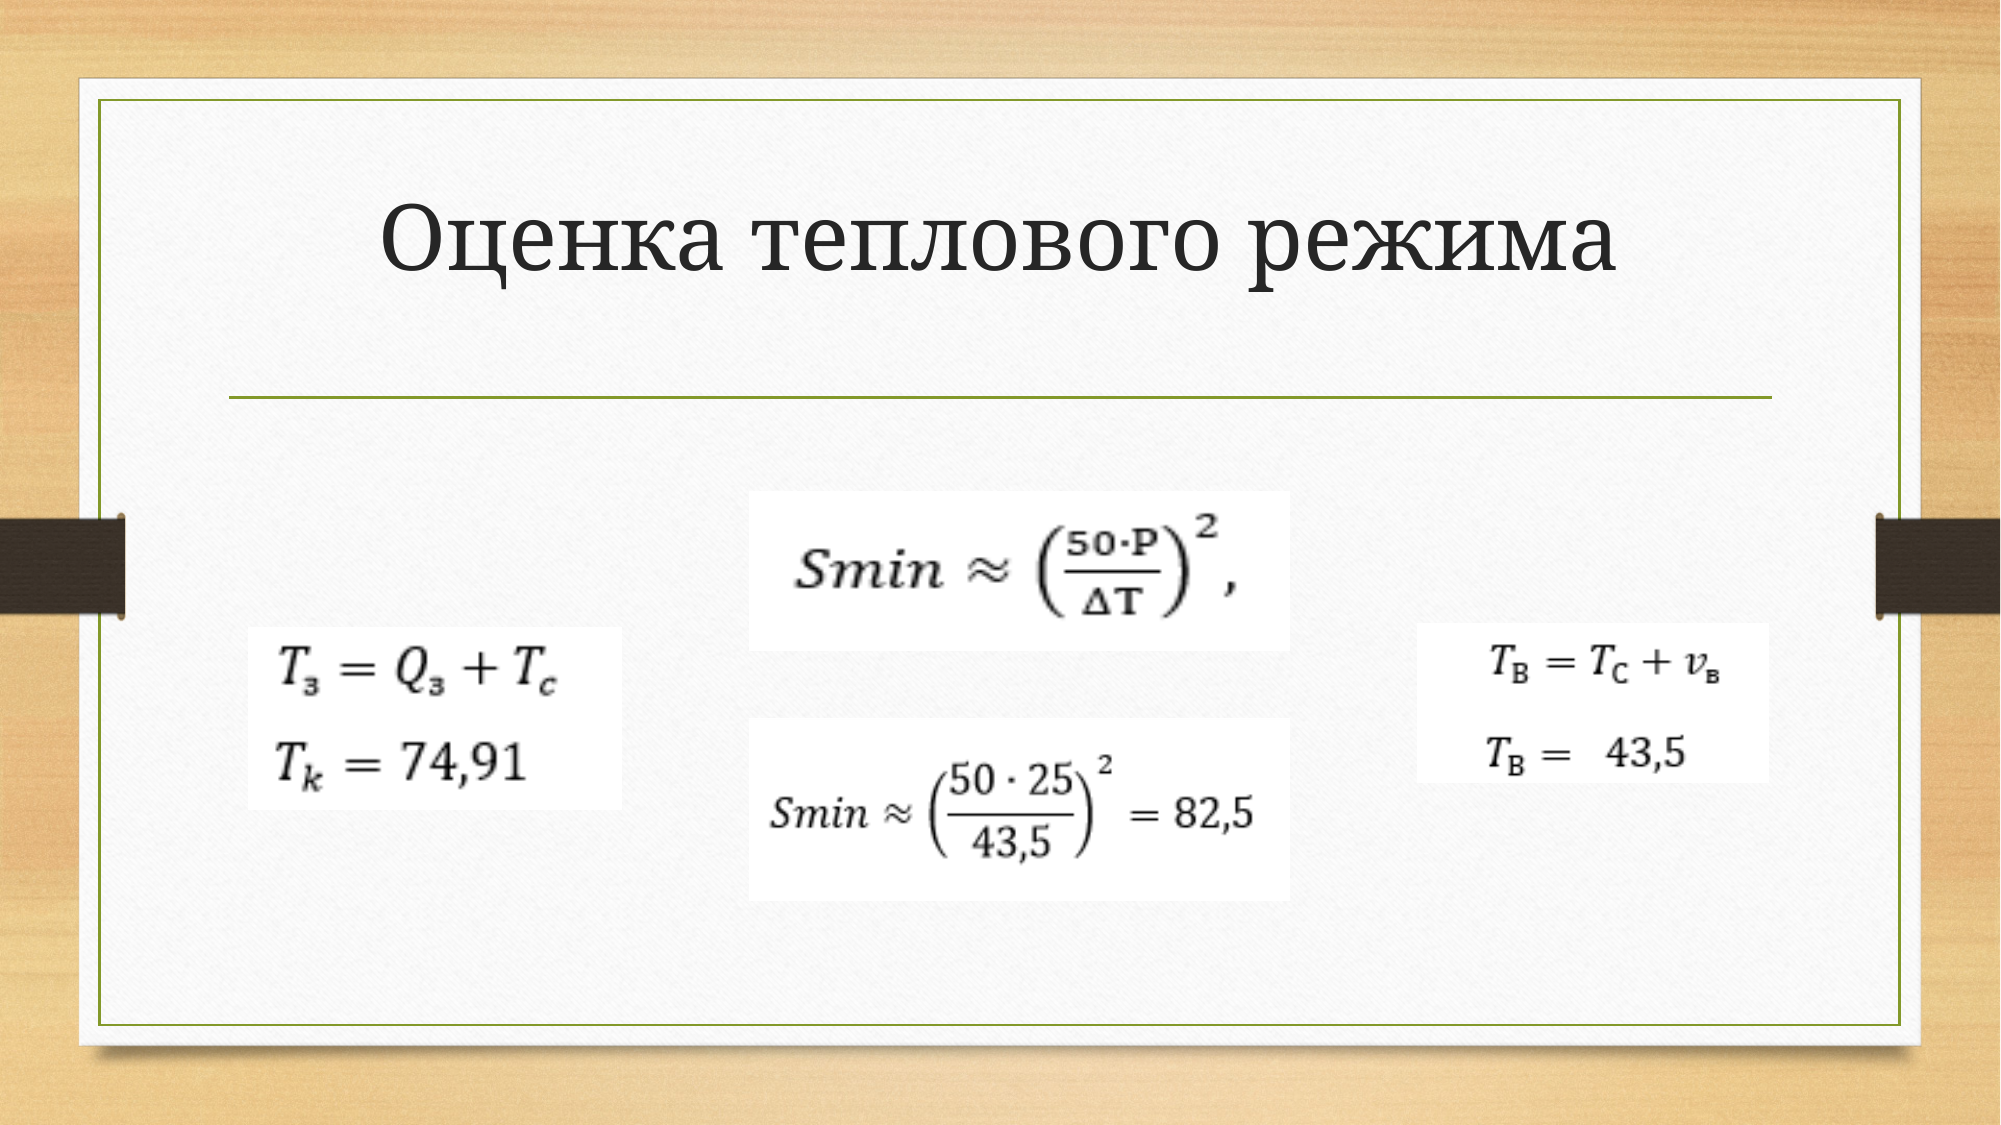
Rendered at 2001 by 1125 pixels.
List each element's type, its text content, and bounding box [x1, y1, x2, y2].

picture [0, 0, 2001, 1125]
title Оценка теплового режима [293, 127, 1707, 340]
